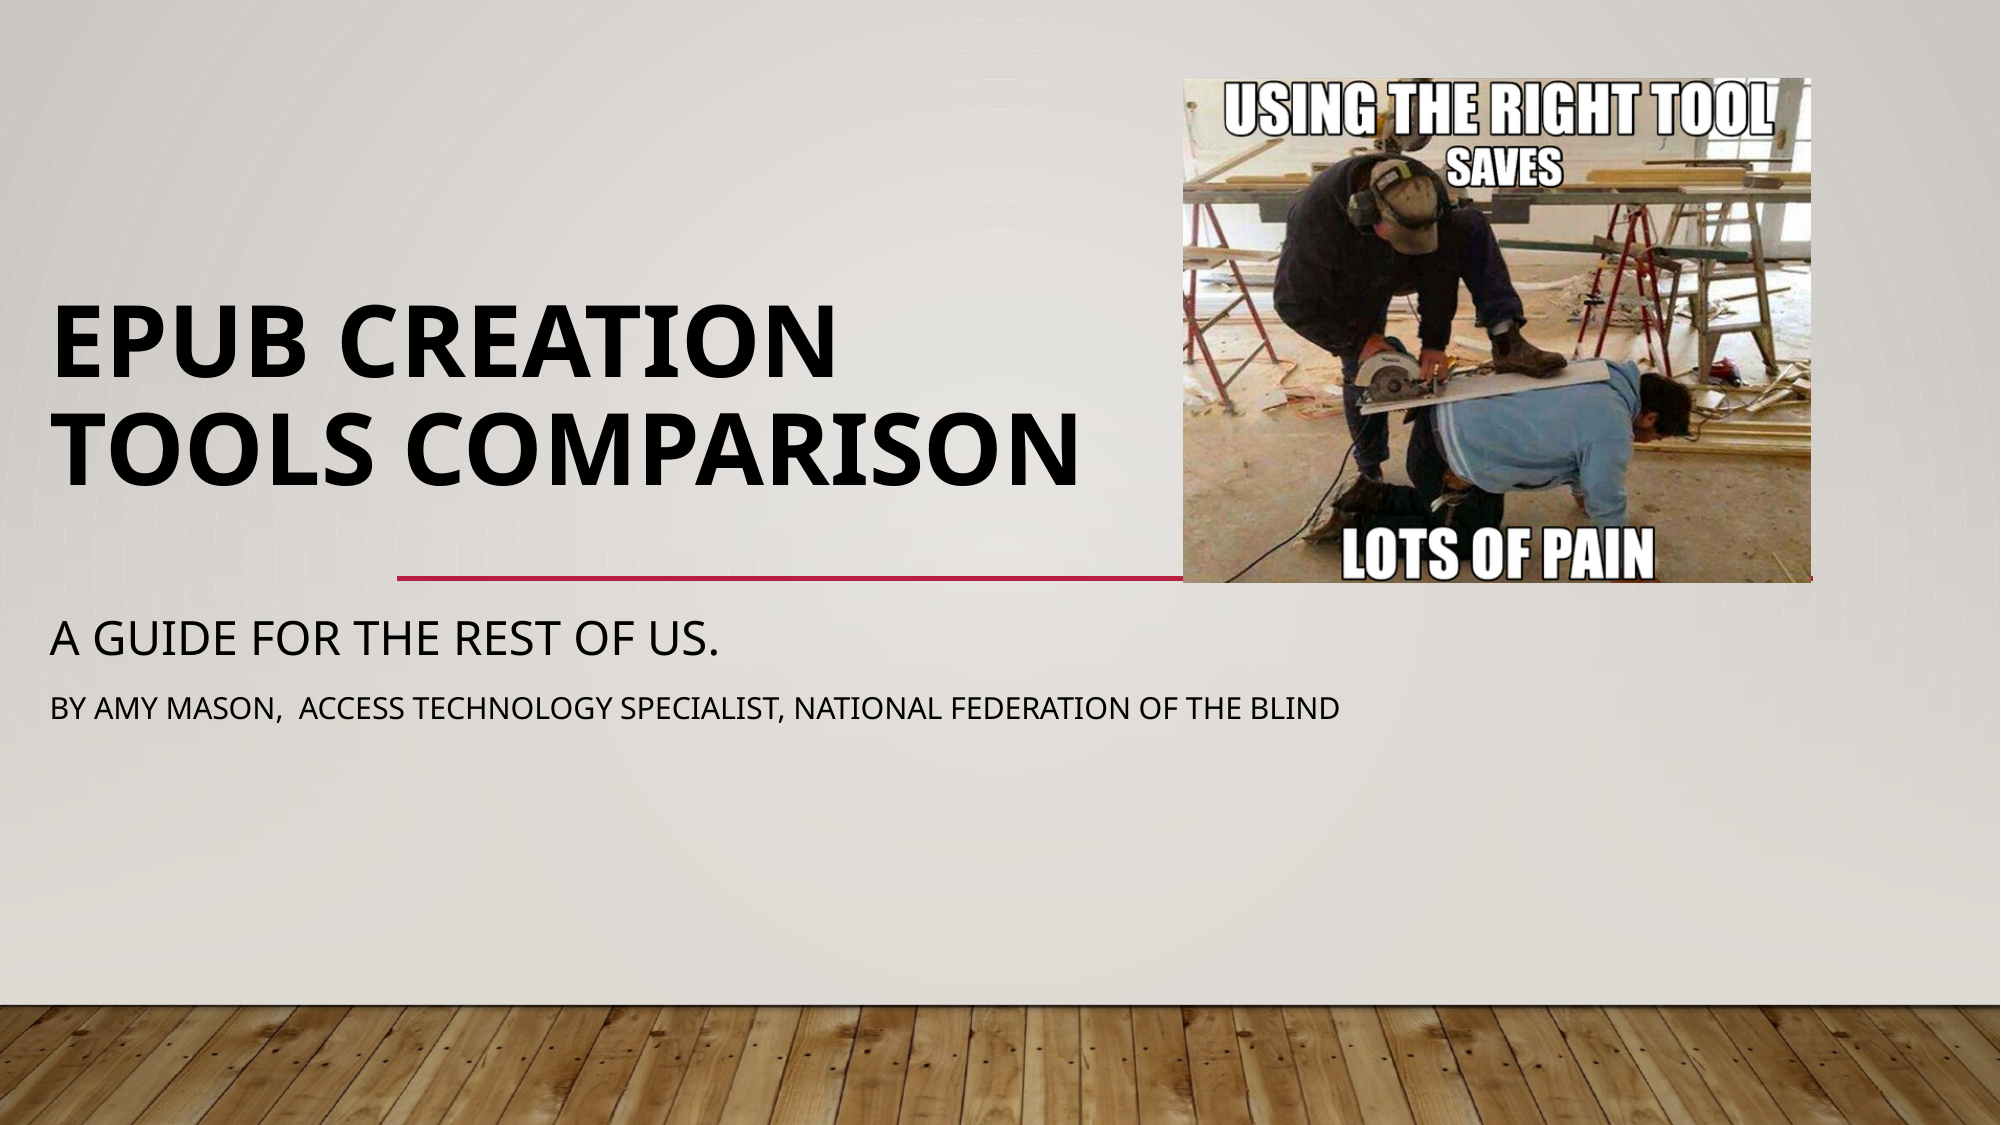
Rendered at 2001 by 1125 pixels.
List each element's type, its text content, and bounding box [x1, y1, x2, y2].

picture [1183, 78, 1811, 583]
picture [0, 1005, 2000, 1125]
title Epub Creation Tools Comparison [34, 188, 1183, 507]
subtitle A Guide for the rest of us. By Amy Mason, Access Technology Specialist, National Federation of the Blind [34, 582, 1452, 743]
